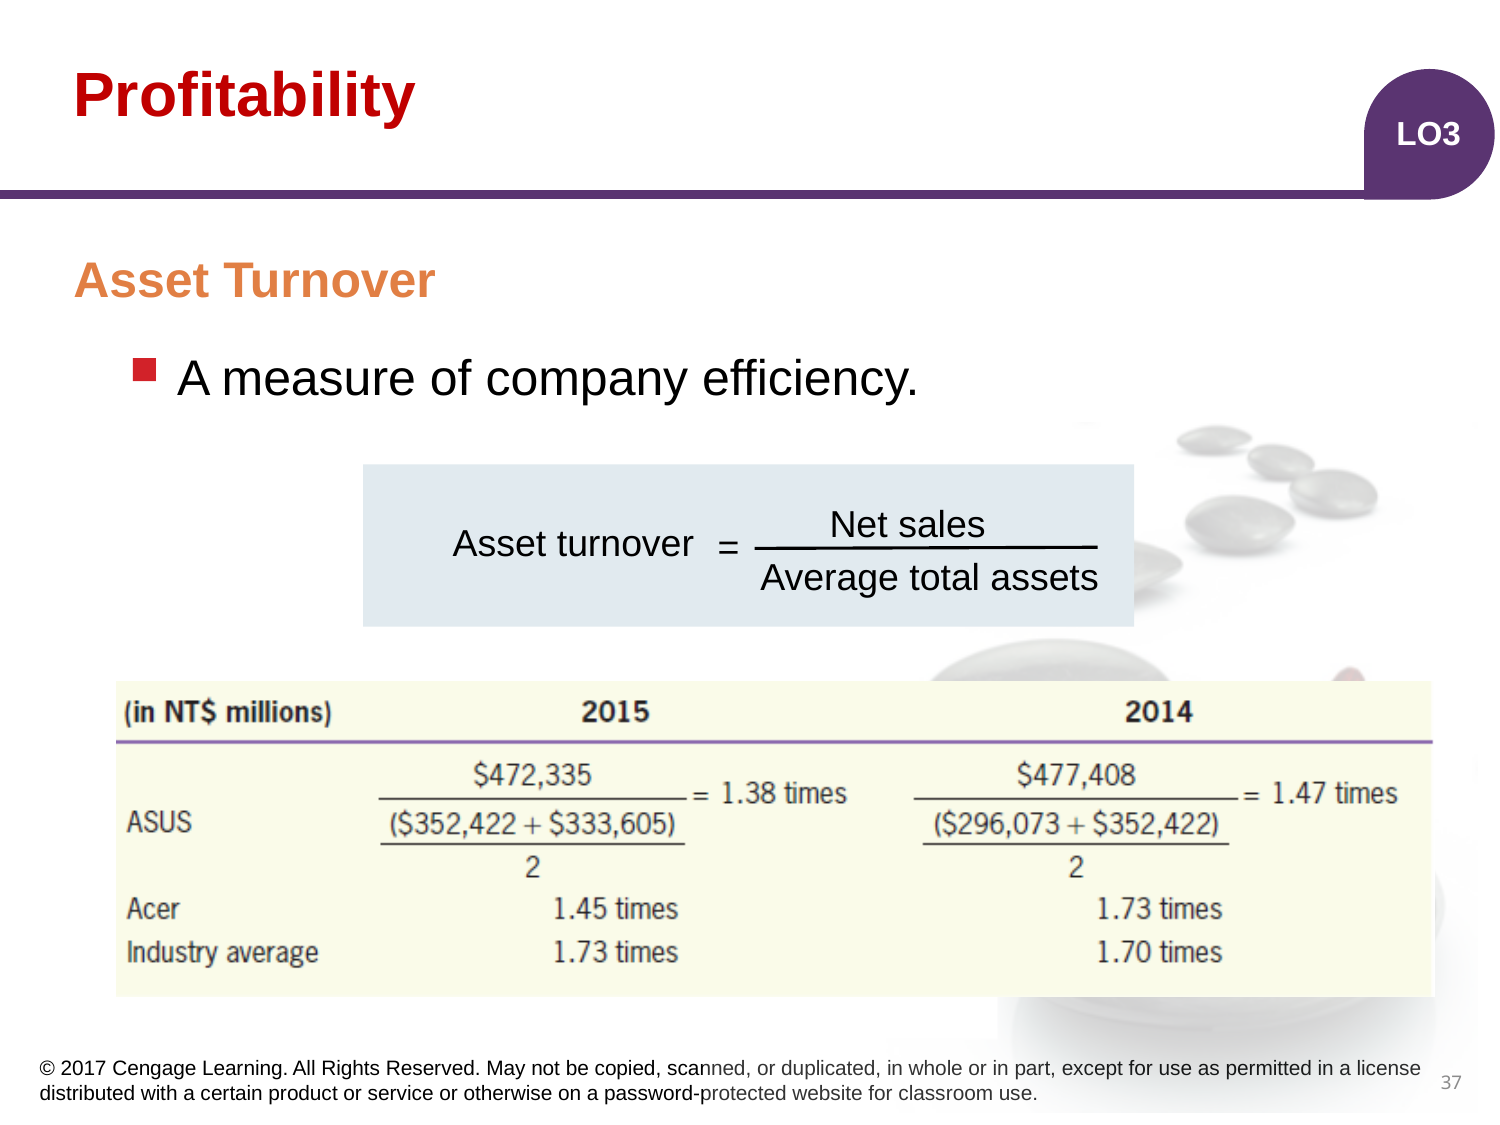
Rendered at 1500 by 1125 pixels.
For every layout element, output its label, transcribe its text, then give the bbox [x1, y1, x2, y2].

picture [1106, 1064, 1116, 1079]
picture [1011, 1089, 1020, 1100]
picture [712, 1089, 718, 1100]
title Profitability [58, 40, 1365, 152]
list Asset Turnover A measure of company efficiency. [58, 240, 1439, 1014]
picture [1074, 1064, 1083, 1075]
picture [980, 1064, 986, 1075]
picture [704, 1089, 711, 1100]
picture [1038, 1062, 1050, 1075]
picture [965, 1089, 975, 1100]
picture [875, 1089, 885, 1100]
picture [704, 1064, 709, 1075]
picture [1084, 1064, 1093, 1075]
picture [723, 1064, 733, 1075]
picture [845, 1087, 851, 1100]
picture [758, 1064, 768, 1075]
picture [868, 1085, 874, 1100]
picture [805, 1064, 815, 1079]
picture [730, 1087, 736, 1100]
picture [792, 1089, 807, 1100]
picture [852, 1089, 862, 1100]
picture [712, 1064, 721, 1075]
picture [886, 1089, 892, 1100]
picture [1135, 1064, 1139, 1075]
picture [1015, 1064, 1025, 1079]
picture [946, 1089, 952, 1100]
picture [899, 1089, 908, 1100]
picture [748, 1089, 757, 1100]
slide_number 37 [1139, 1042, 1478, 1103]
picture [1095, 1064, 1105, 1075]
picture [908, 1064, 923, 1075]
picture [808, 1089, 818, 1100]
picture [819, 1085, 829, 1100]
picture [999, 1089, 1008, 1100]
picture [914, 1089, 934, 1100]
picture [836, 1064, 847, 1075]
picture [892, 1064, 901, 1075]
picture [734, 1060, 743, 1075]
picture [736, 1089, 746, 1100]
picture [953, 1089, 963, 1100]
picture [924, 1060, 933, 1075]
picture [776, 1085, 785, 1100]
picture [793, 1064, 802, 1075]
picture [831, 1089, 840, 1100]
picture [719, 1089, 729, 1100]
picture [1062, 1064, 1072, 1075]
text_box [362, 464, 1135, 627]
picture [757, 1087, 763, 1100]
picture [1128, 1060, 1134, 1075]
picture [853, 1064, 863, 1075]
picture [825, 1064, 834, 1075]
picture [1026, 1064, 1037, 1075]
picture [769, 1064, 775, 1075]
picture [936, 1064, 946, 1075]
text_box LO3 [1381, 104, 1476, 160]
picture [782, 1060, 791, 1075]
picture [846, 1062, 852, 1075]
picture [969, 1064, 979, 1075]
picture [1117, 1062, 1123, 1075]
picture [936, 1089, 945, 1100]
picture [864, 1060, 873, 1075]
picture [952, 1064, 962, 1075]
picture [998, 1064, 1007, 1075]
picture [116, 681, 1435, 997]
picture [976, 1089, 991, 1100]
picture [764, 1089, 774, 1100]
picture [1021, 1089, 1031, 1100]
